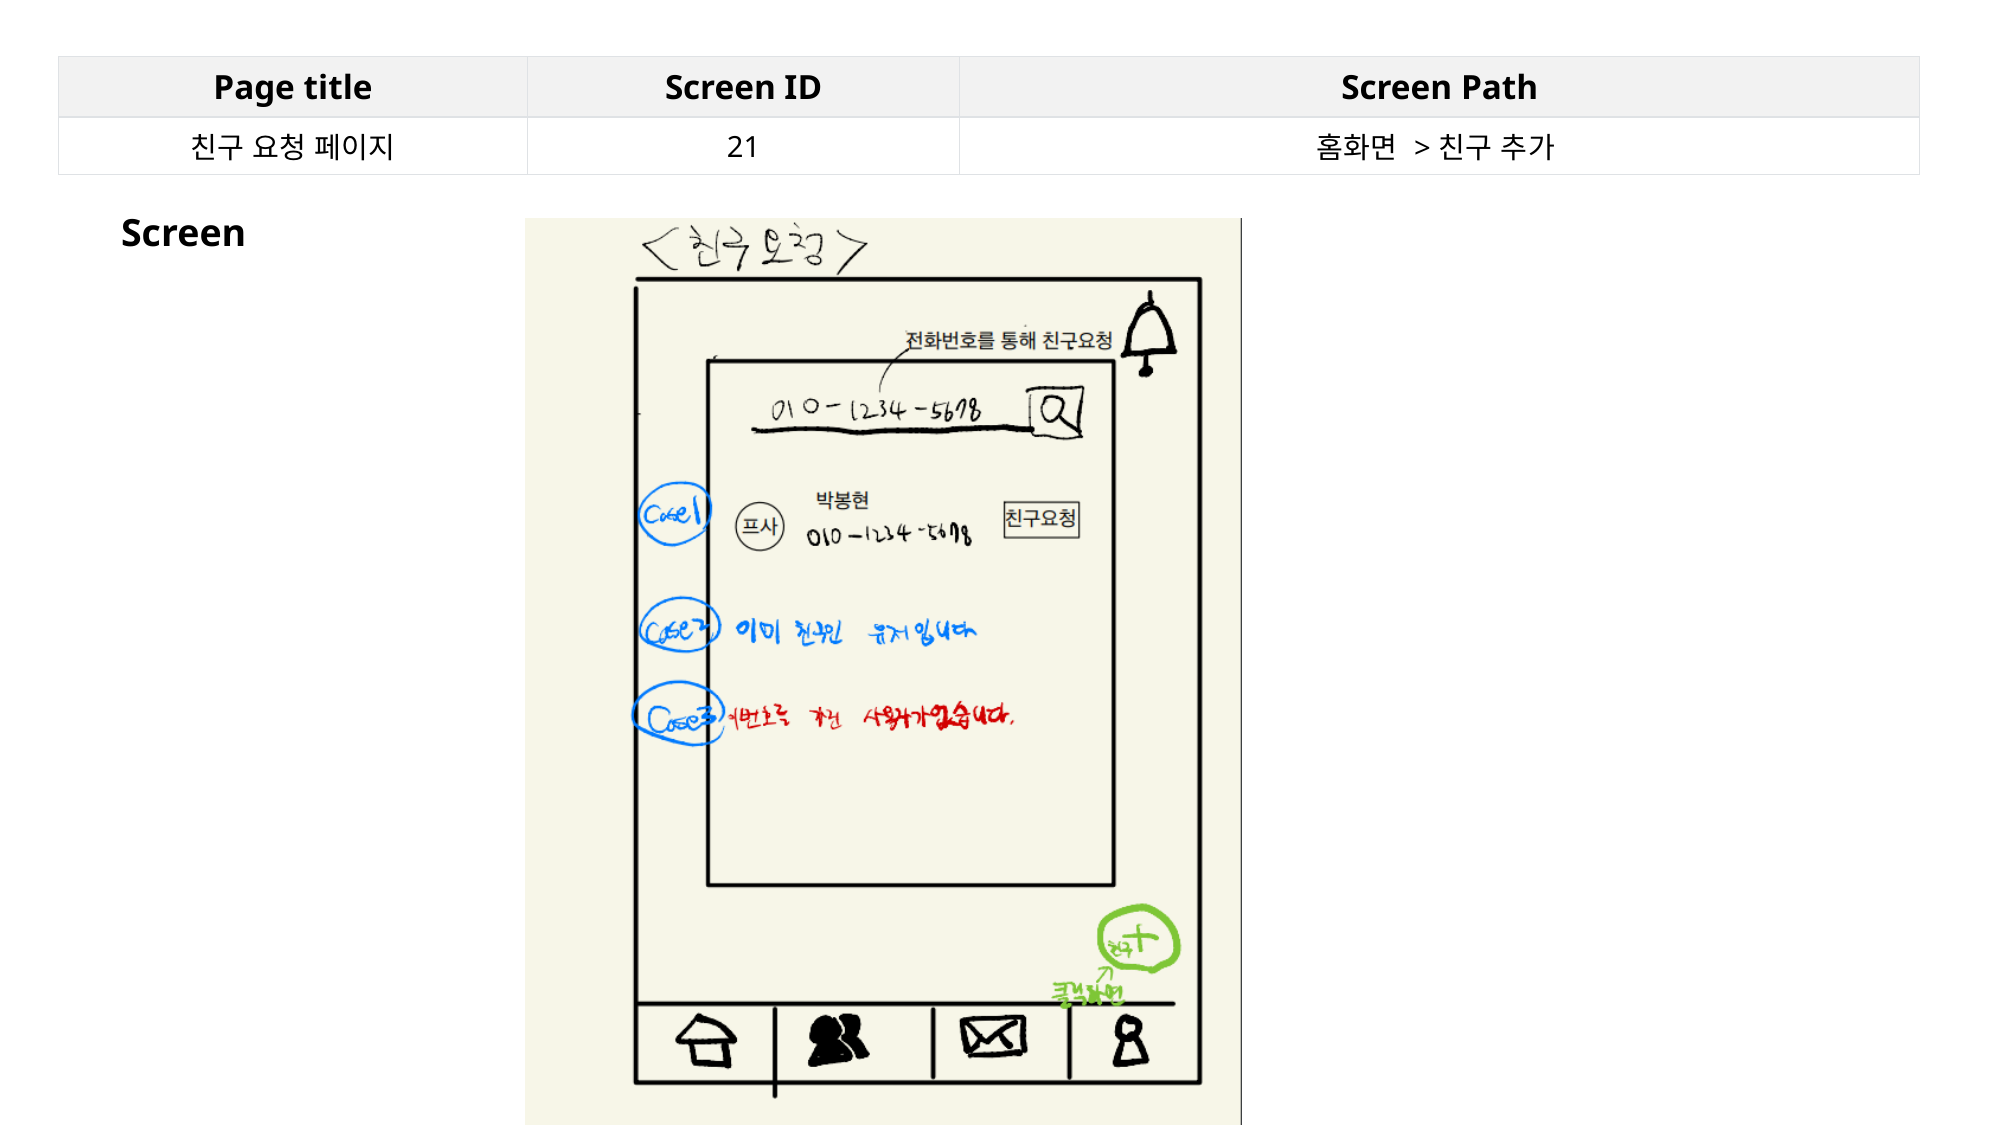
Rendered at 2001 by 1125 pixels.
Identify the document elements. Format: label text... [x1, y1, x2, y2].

table_cell 친구 요청 페이지 [59, 118, 527, 174]
picture [525, 218, 1242, 1125]
table_cell 홈화면 >친구 추가 [960, 118, 1919, 174]
table_header Screen Path [960, 57, 1919, 116]
text_box Screen [106, 201, 679, 261]
table_header Screen ID [528, 57, 959, 116]
table_cell 21 [528, 118, 959, 174]
table_header Page title [59, 57, 527, 116]
